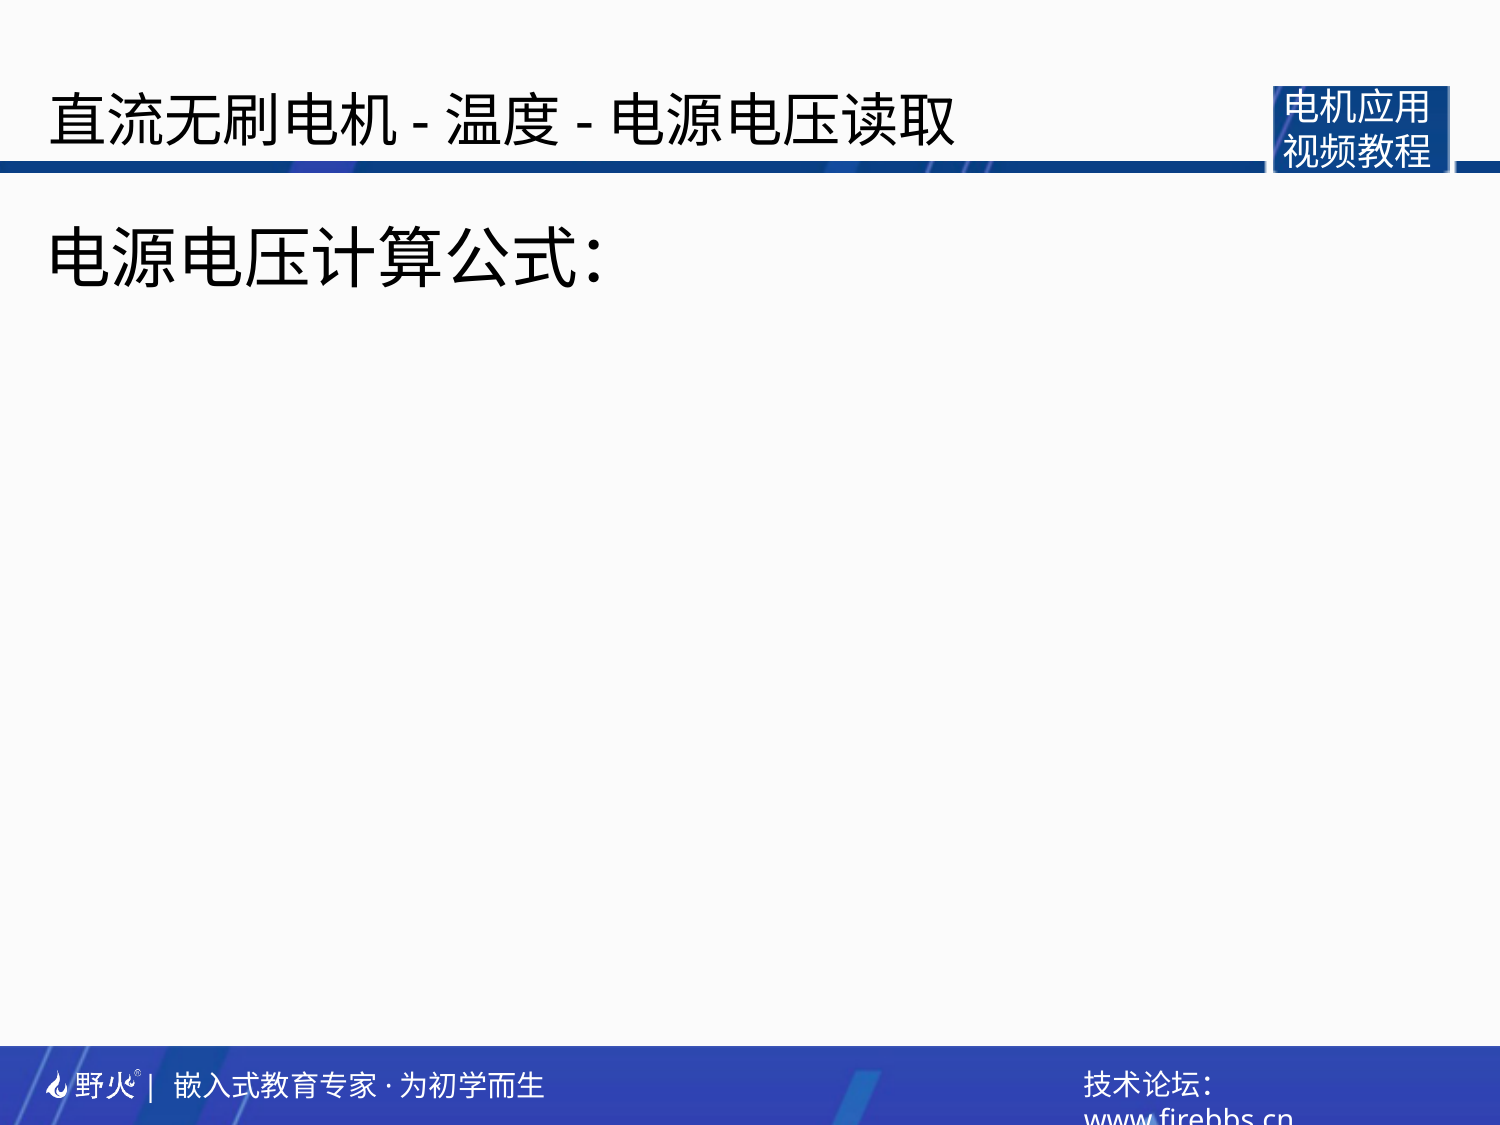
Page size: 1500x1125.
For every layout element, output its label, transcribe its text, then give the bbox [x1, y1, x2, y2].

picture [1126, 1115, 1132, 1125]
picture [1227, 1116, 1236, 1125]
picture [0, 1046, 1500, 1125]
picture [1460, 161, 1500, 173]
picture [0, 161, 1267, 173]
picture [1115, 1117, 1120, 1125]
picture [1192, 1116, 1200, 1121]
picture [1138, 1117, 1143, 1125]
picture [1209, 1116, 1218, 1125]
text_box 电机应用 视频教程 [1267, 75, 1460, 181]
picture [1092, 1117, 1097, 1125]
picture [1103, 1115, 1109, 1125]
text_box 直流无刷电机-温度-电源电压读取 [33, 75, 972, 161]
picture [1281, 1116, 1289, 1125]
text_box 电源电压计算公式： [29, 208, 1436, 303]
